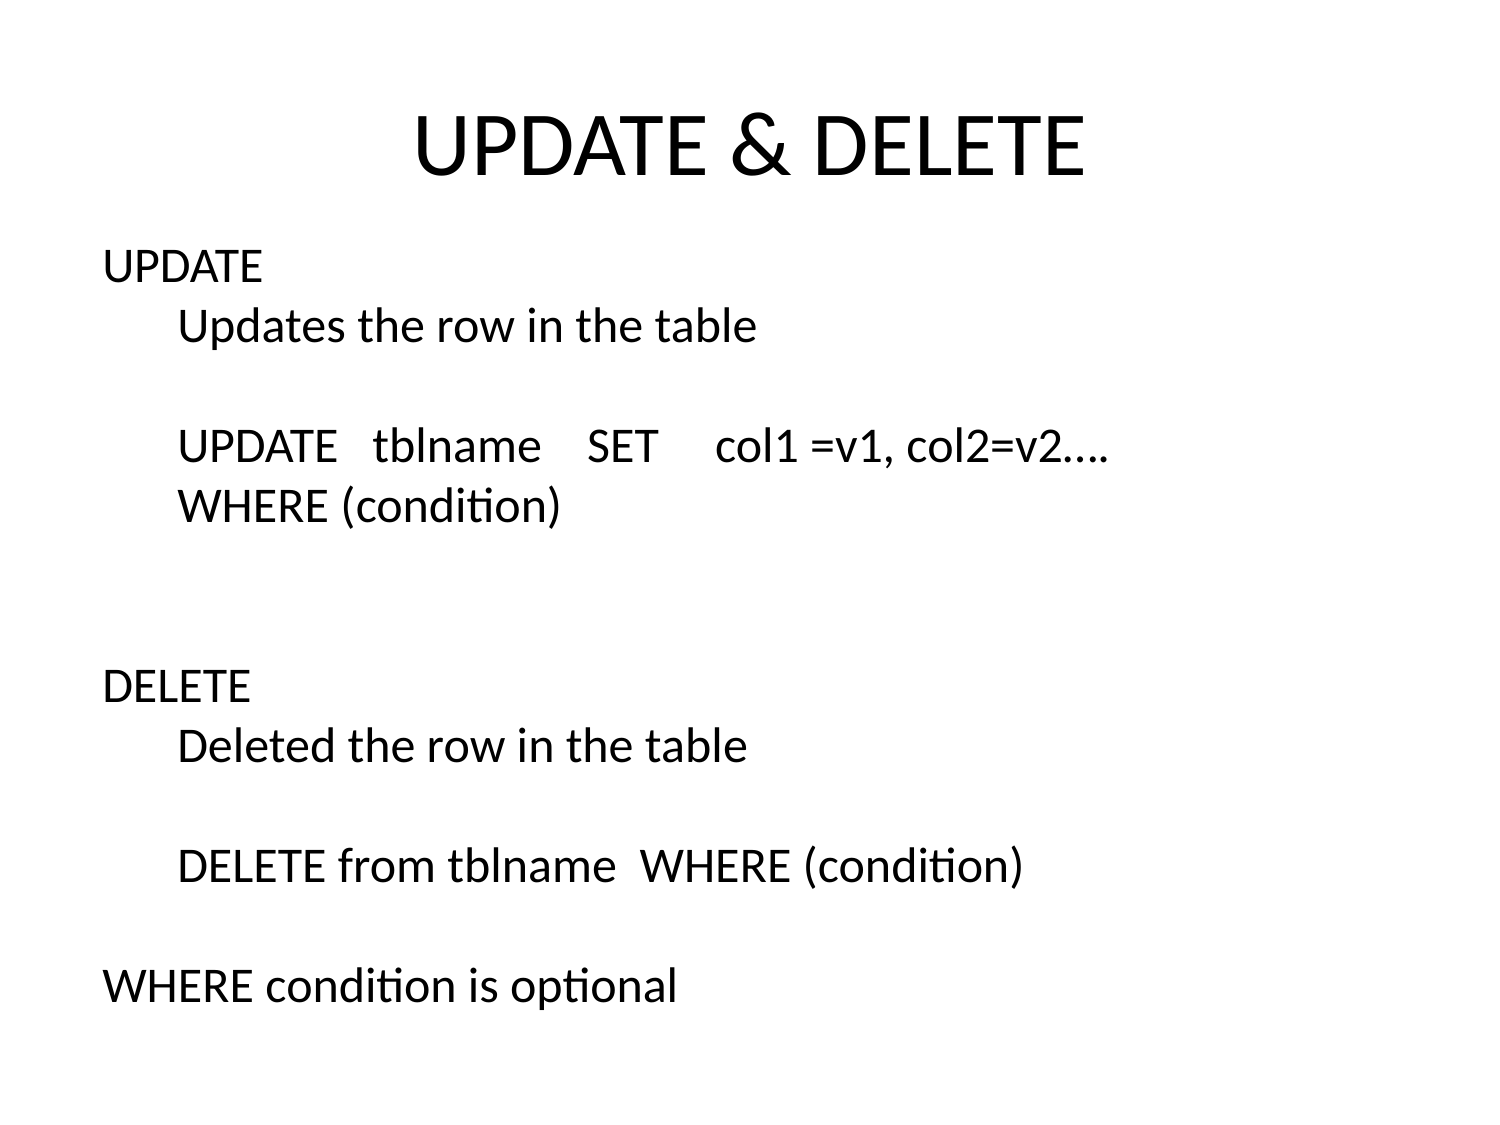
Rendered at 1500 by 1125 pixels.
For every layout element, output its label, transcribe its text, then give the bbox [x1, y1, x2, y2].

title UPDATE & DELETE [75, 45, 1425, 233]
text_box UPDATE Updates the row in the table UPDATE tblname SET col1 =v1, col2=v2…. WHERE (condition) DELETE Deleted the row in the table DELETE from tblname WHERE (condition) WHERE condition is optional [87, 224, 1338, 1065]
